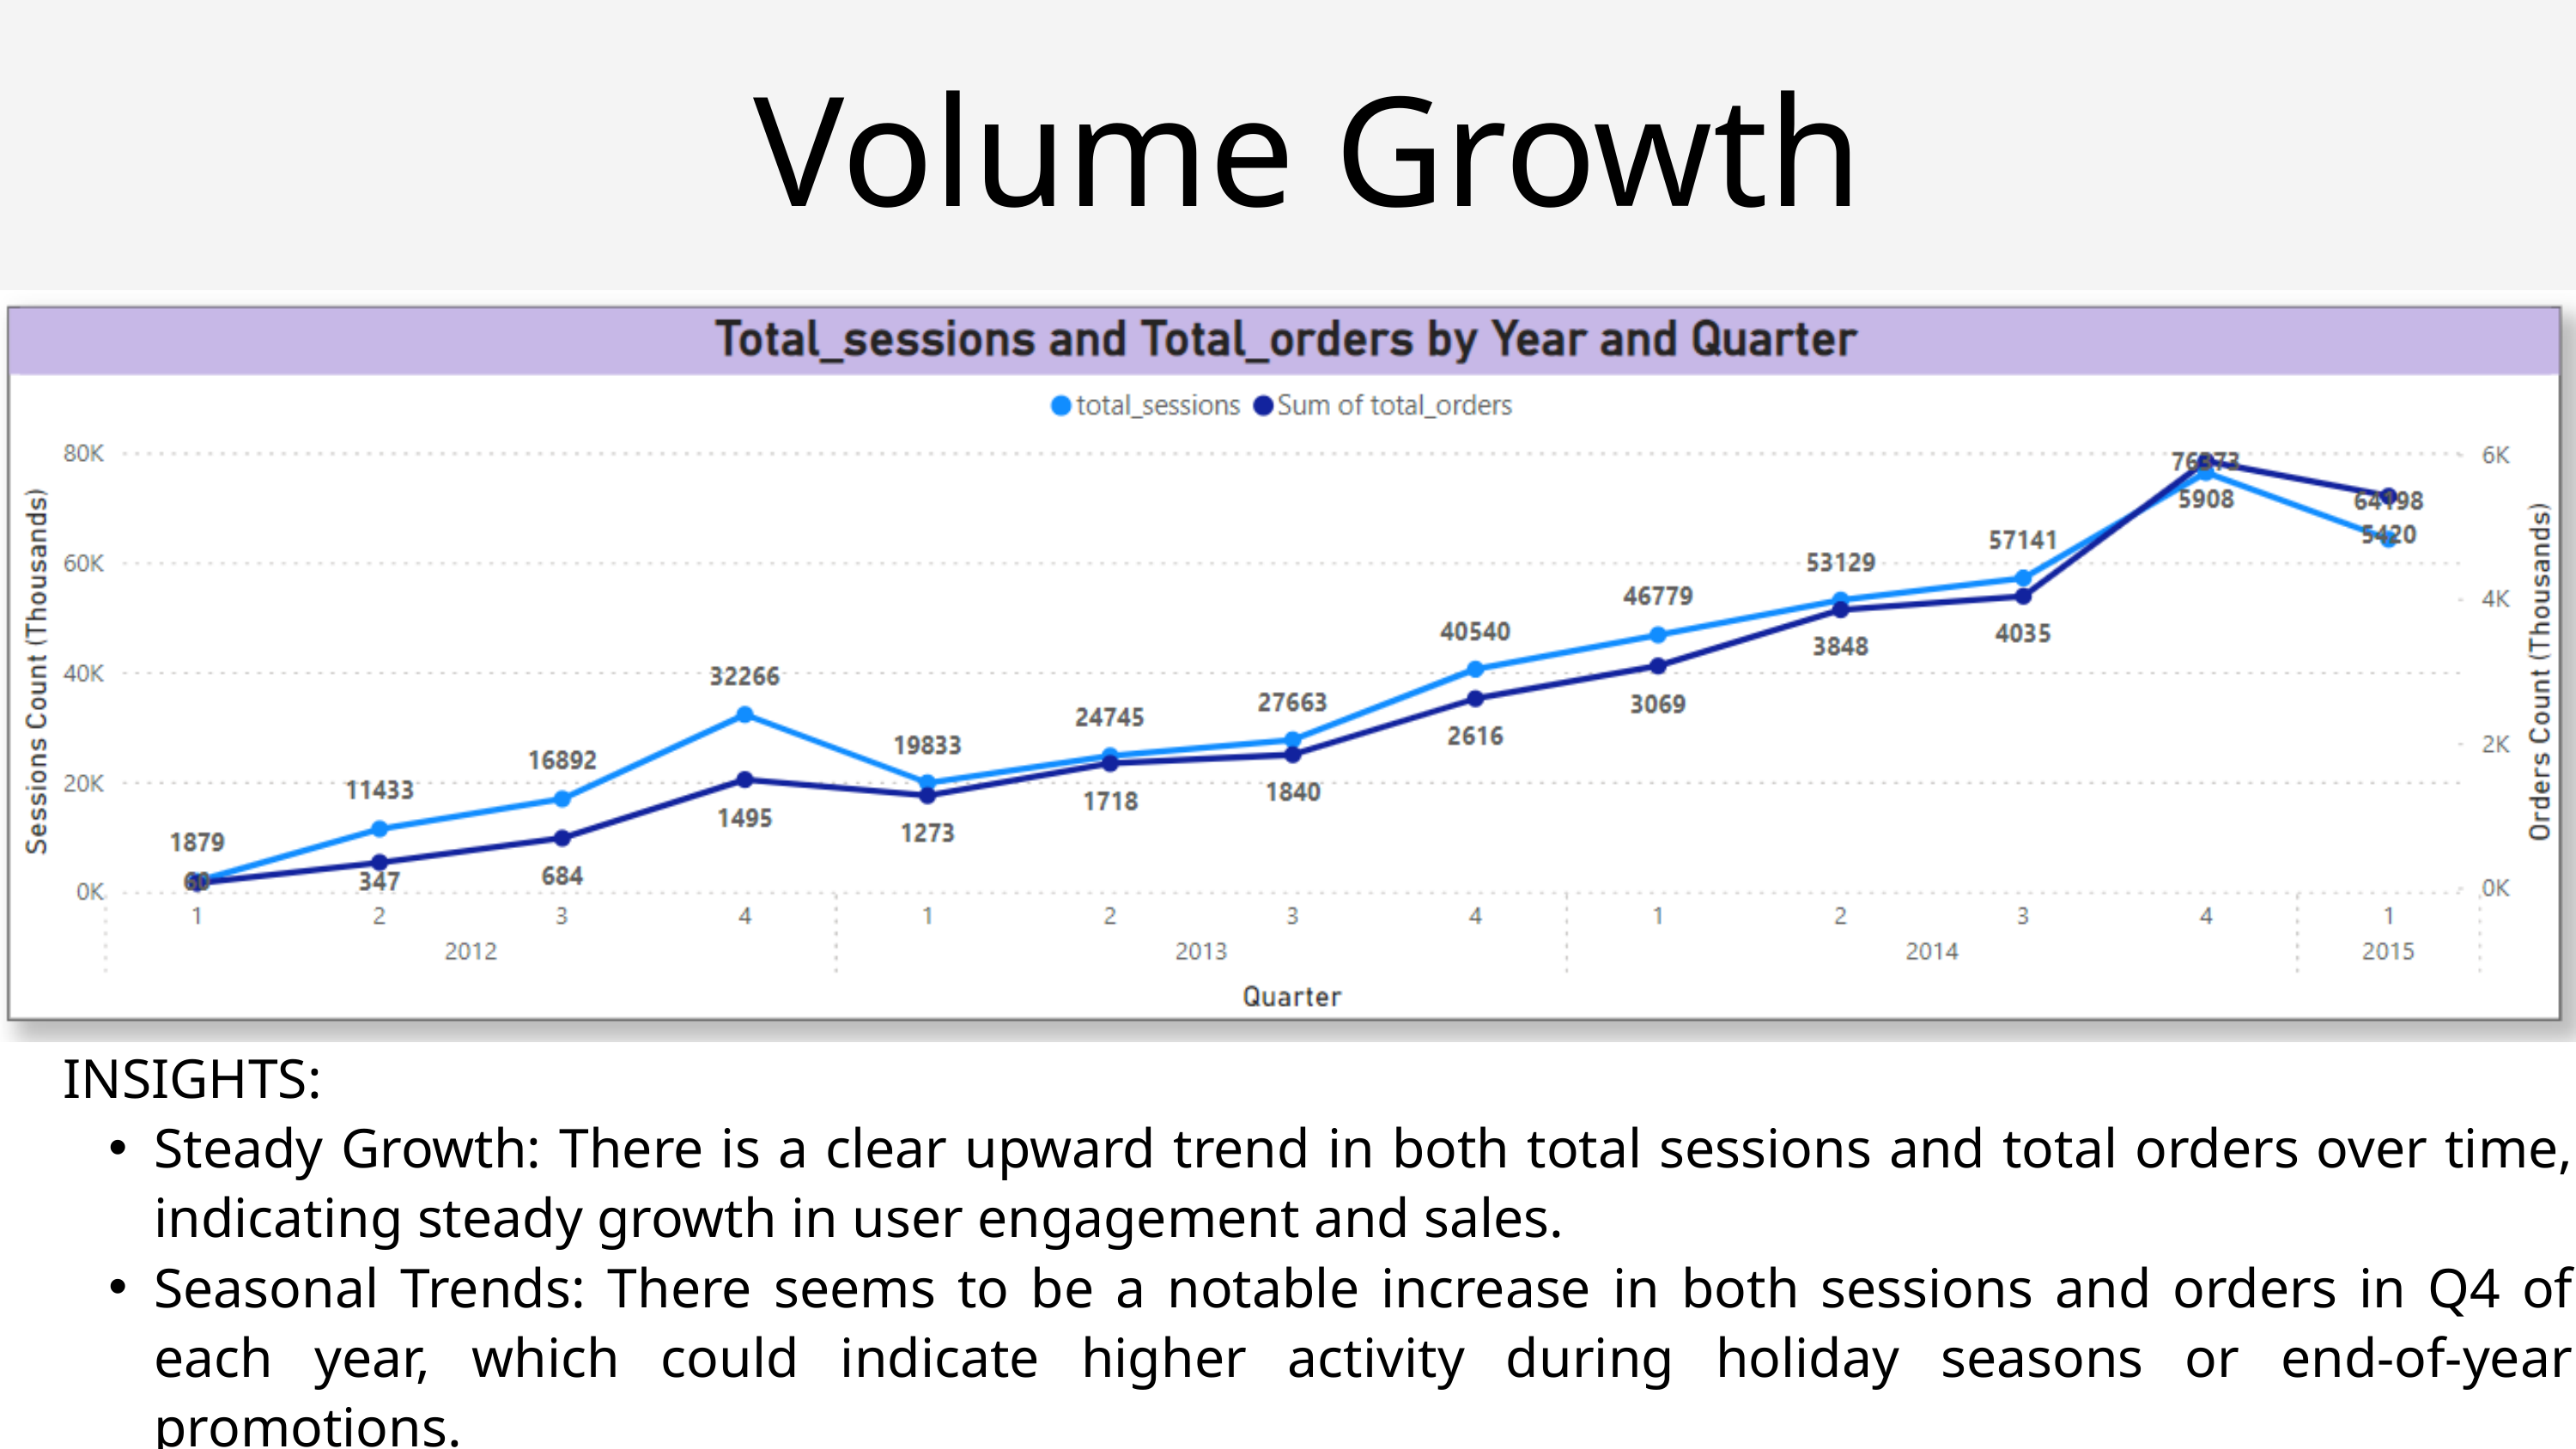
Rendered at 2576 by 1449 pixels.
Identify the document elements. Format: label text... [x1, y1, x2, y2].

text_box [0, 290, 2576, 1042]
text_box INSIGHTS: Steady Growth: There is a clear upward trend in both total sessions and total orders over time, indicating steady growth in user engagement and sales. Seasonal Trends: There seems to be a notable increase in both sessions and orders in Q4 of each year, which could indicate higher activity during holiday seasons or end-of-year promotions. [63, 1039, 2576, 1449]
text_box [0, 0, 2576, 290]
text_box Volume Growth [390, 54, 2185, 237]
